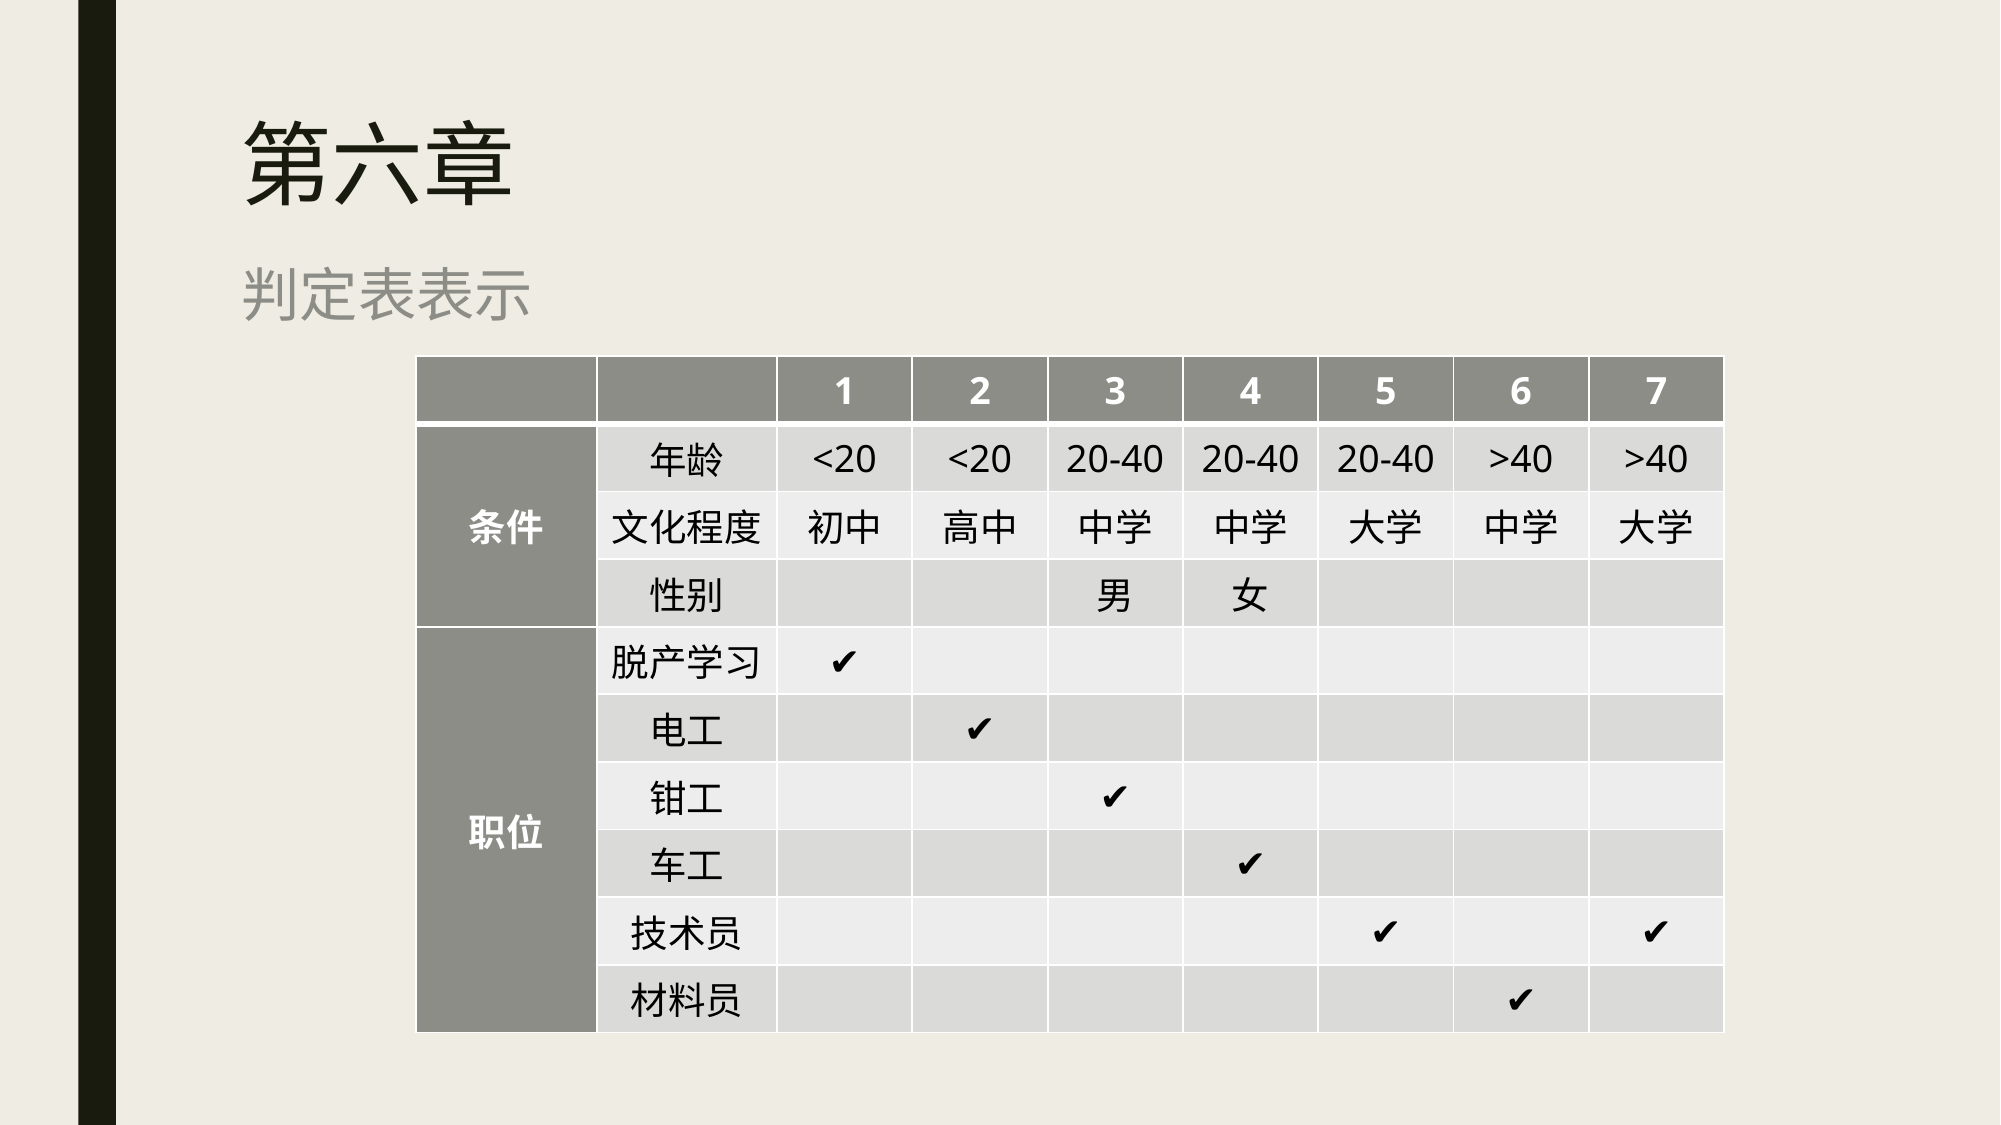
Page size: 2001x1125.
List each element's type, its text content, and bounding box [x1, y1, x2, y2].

table_cell [1590, 966, 1723, 1032]
title 第六章 [225, 112, 1800, 357]
table_header 1 [778, 357, 911, 421]
table_cell [1049, 695, 1182, 761]
table_cell 女 [1184, 560, 1317, 626]
table_header 3 [1049, 357, 1182, 421]
table_cell 男 [1049, 560, 1182, 626]
table_cell 脱产学习 [598, 628, 776, 693]
table_cell 车工 [598, 830, 776, 896]
table_cell 大学 [1590, 492, 1723, 558]
table_cell 20-40 [1184, 427, 1317, 491]
table_cell [1319, 763, 1453, 829]
table_cell 年龄 [598, 427, 776, 491]
table_cell [1319, 560, 1453, 626]
table_header 2 [913, 357, 1047, 421]
table_cell [913, 830, 1047, 896]
table_cell [913, 763, 1047, 829]
table_cell ✔ [913, 695, 1047, 761]
table_cell ✔ [1454, 966, 1588, 1032]
table_cell 条件 [417, 427, 596, 626]
table_cell [1184, 966, 1317, 1032]
table_cell >40 [1454, 427, 1588, 491]
table_header [598, 357, 776, 421]
table_cell [1319, 695, 1453, 761]
table_cell [1454, 628, 1588, 693]
table_cell 初中 [778, 492, 911, 558]
table_cell 钳工 [598, 763, 776, 829]
table_cell [778, 763, 911, 829]
table_cell [778, 695, 911, 761]
table_cell [1590, 763, 1723, 829]
table_cell [1184, 628, 1317, 693]
table_cell [778, 898, 911, 964]
table_cell [1319, 830, 1453, 896]
table_cell 中学 [1454, 492, 1588, 558]
table_cell 高中 [913, 492, 1047, 558]
table_cell [1049, 628, 1182, 693]
table_cell [1049, 966, 1182, 1032]
table_cell 20-40 [1319, 427, 1453, 491]
table_cell [778, 560, 911, 626]
table_cell 材料员 [598, 966, 776, 1032]
table_cell [1454, 898, 1588, 964]
table_cell 职位 [417, 628, 596, 1032]
table_header 5 [1319, 357, 1453, 421]
table_cell [778, 966, 911, 1032]
table_cell [1319, 628, 1453, 693]
table_cell <20 [778, 427, 911, 491]
table_cell [1590, 830, 1723, 896]
table_cell [1590, 695, 1723, 761]
table_cell ✔ [1319, 898, 1453, 964]
table_cell [1184, 695, 1317, 761]
table_cell [1590, 560, 1723, 626]
table_cell 中学 [1184, 492, 1317, 558]
table_cell 文化程度 [598, 492, 776, 558]
table_cell [778, 830, 911, 896]
table_header 6 [1454, 357, 1588, 421]
table_cell 20-40 [1049, 427, 1182, 491]
table_cell 技术员 [598, 898, 776, 964]
table_cell >40 [1590, 427, 1723, 491]
table_cell [1454, 695, 1588, 761]
table_cell [1049, 830, 1182, 896]
table_cell ✔ [1590, 898, 1723, 964]
table_cell [913, 560, 1047, 626]
table_cell [1590, 628, 1723, 693]
text_box 判定表表示 [226, 250, 549, 336]
table_cell [1049, 898, 1182, 964]
table_header 4 [1184, 357, 1317, 421]
table_cell [1184, 898, 1317, 964]
table_cell [1454, 560, 1588, 626]
table_cell [913, 966, 1047, 1032]
table_cell ✔ [1049, 763, 1182, 829]
table_cell [913, 628, 1047, 693]
table_cell [1319, 966, 1453, 1032]
table_header [417, 357, 596, 421]
table_cell ✔ [778, 628, 911, 693]
table_cell [1454, 763, 1588, 829]
table_cell ✔ [1184, 830, 1317, 896]
table_cell [1184, 763, 1317, 829]
table_cell [913, 898, 1047, 964]
table_cell 电工 [598, 695, 776, 761]
table_cell <20 [913, 427, 1047, 491]
table_cell [1454, 830, 1588, 896]
table_cell 中学 [1049, 492, 1182, 558]
table_cell 大学 [1319, 492, 1453, 558]
table_header 7 [1590, 357, 1723, 421]
table_cell 性别 [598, 560, 776, 626]
